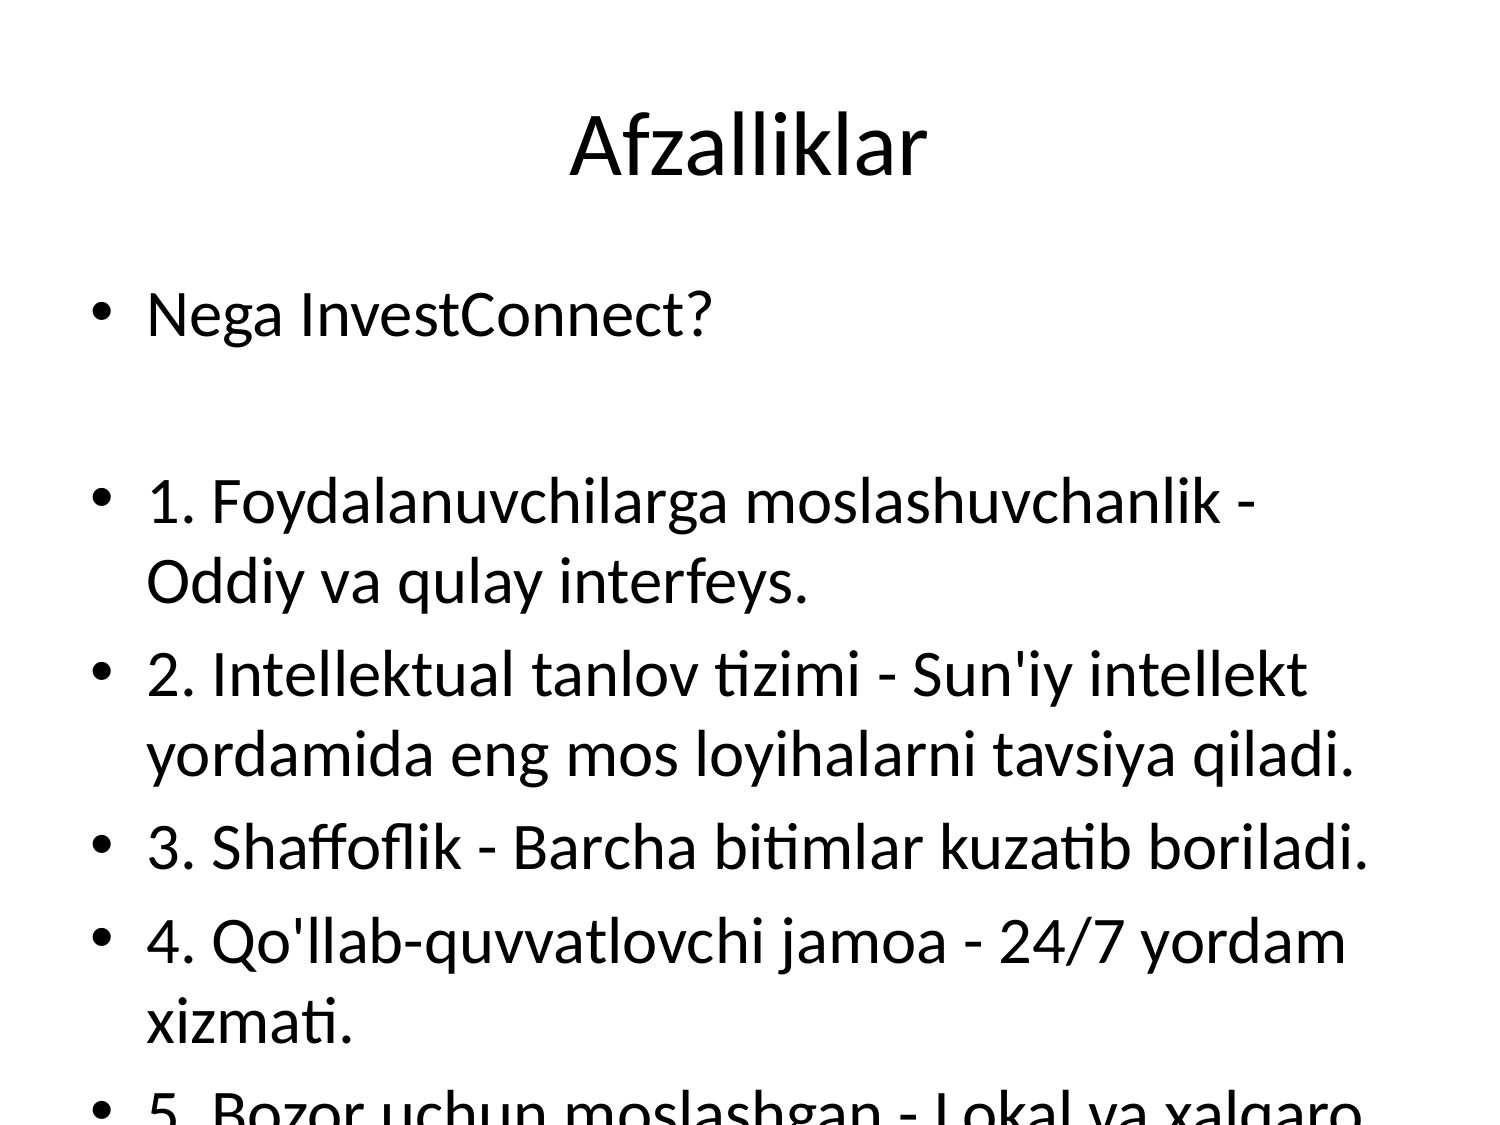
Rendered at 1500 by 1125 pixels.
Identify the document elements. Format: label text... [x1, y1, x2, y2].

title Afzalliklar [75, 45, 1425, 233]
list Nega InvestConnect? 1. Foydalanuvchilarga moslashuvchanlik - Oddiy va qulay interfeys. 2. Intellektual tanlov tizimi - Sun'iy intellekt yordamida eng mos loyihalarni tavsiya qiladi. 3. Shaffoflik - Barcha bitimlar kuzatib boriladi. 4. Qo'llab-quvvatlovchi jamoa - 24/7 yordam xizmati. 5. Bozor uchun moslashgan - Lokal va xalqaro loyihalarni birlashtiruvchi yechim. [75, 262, 1425, 1005]
